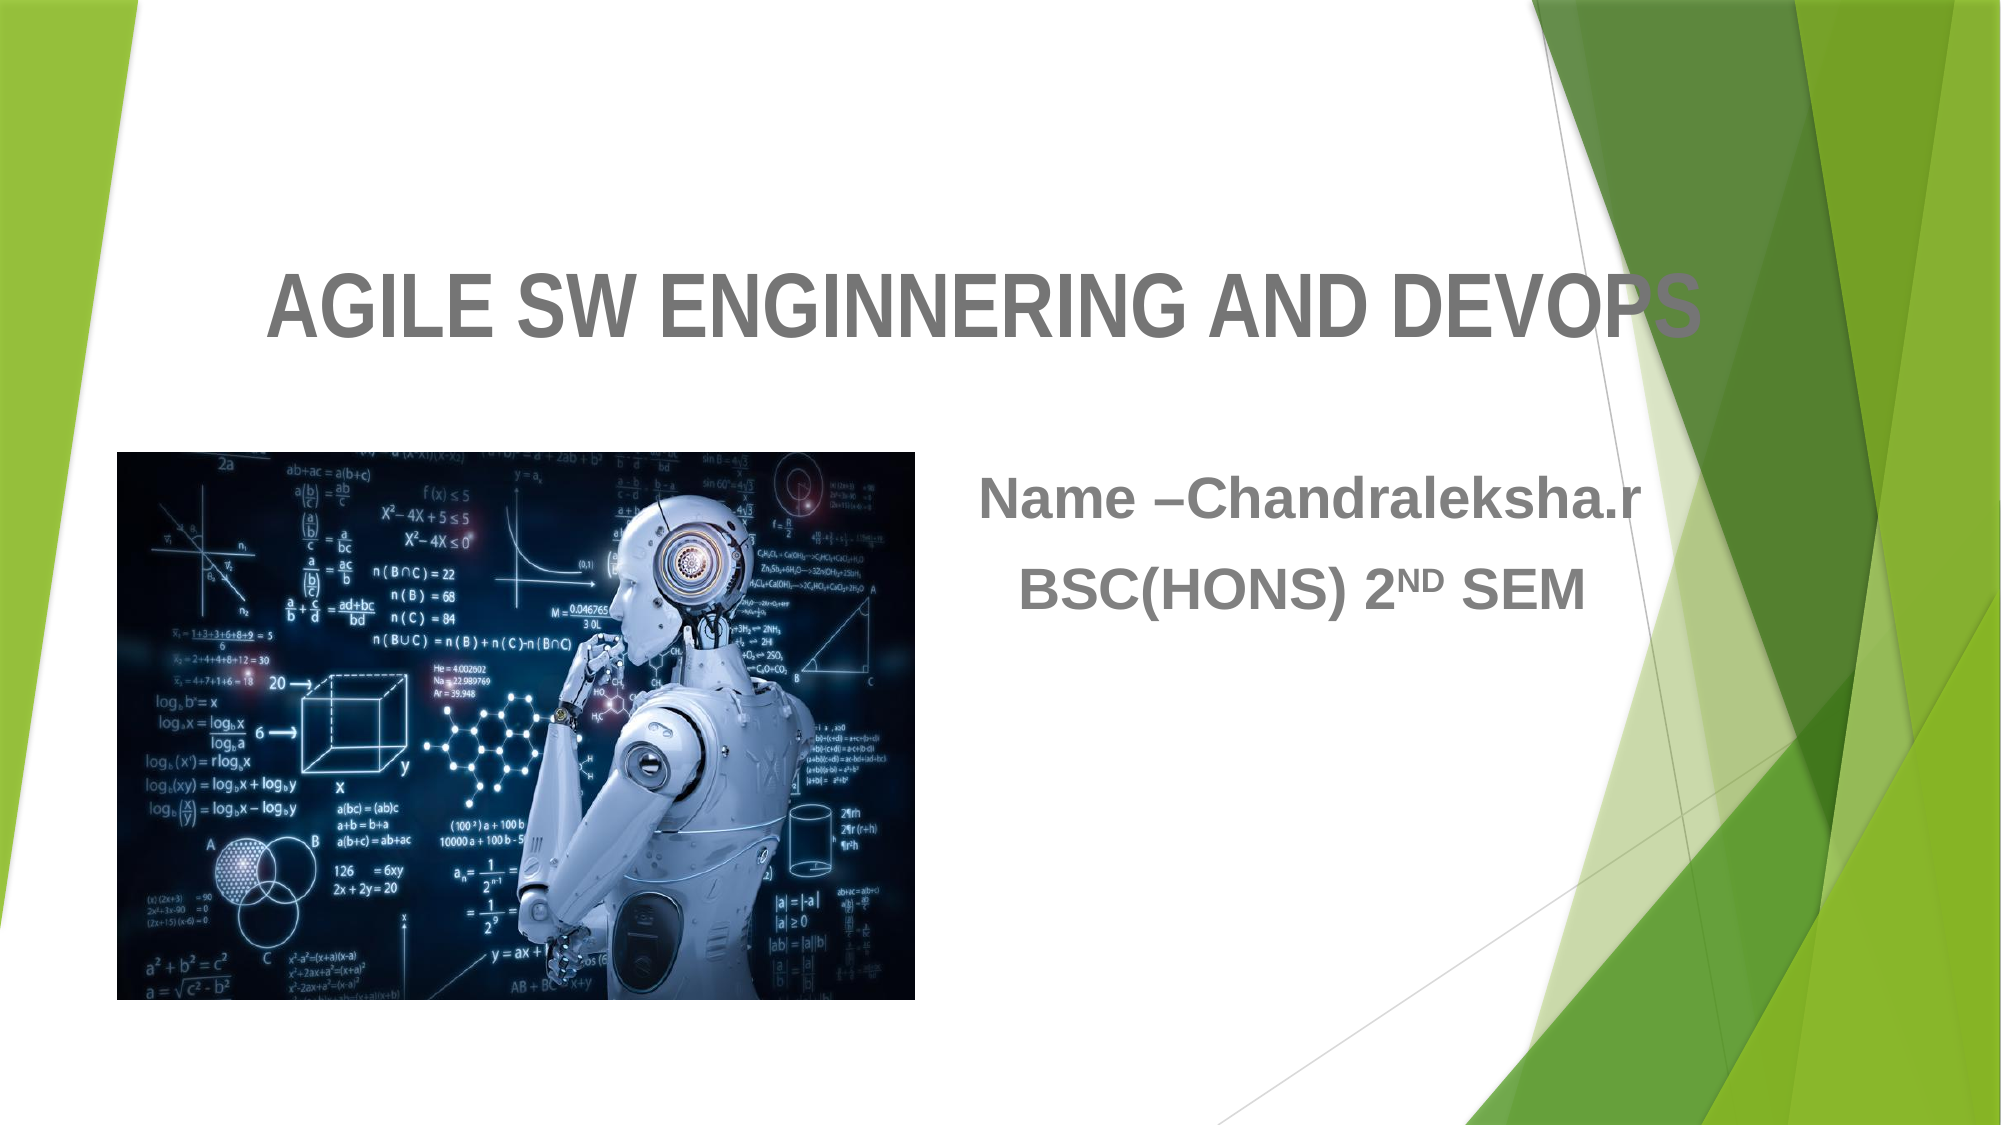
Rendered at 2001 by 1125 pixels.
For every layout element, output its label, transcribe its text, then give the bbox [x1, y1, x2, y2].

subtitle Name –Chandraleksha.r BSC(HONS) 2ND SEM [916, 452, 2000, 638]
picture [117, 452, 915, 1001]
text_box AGILE SW ENGINNERING AND DEVOPS [117, 238, 1854, 363]
